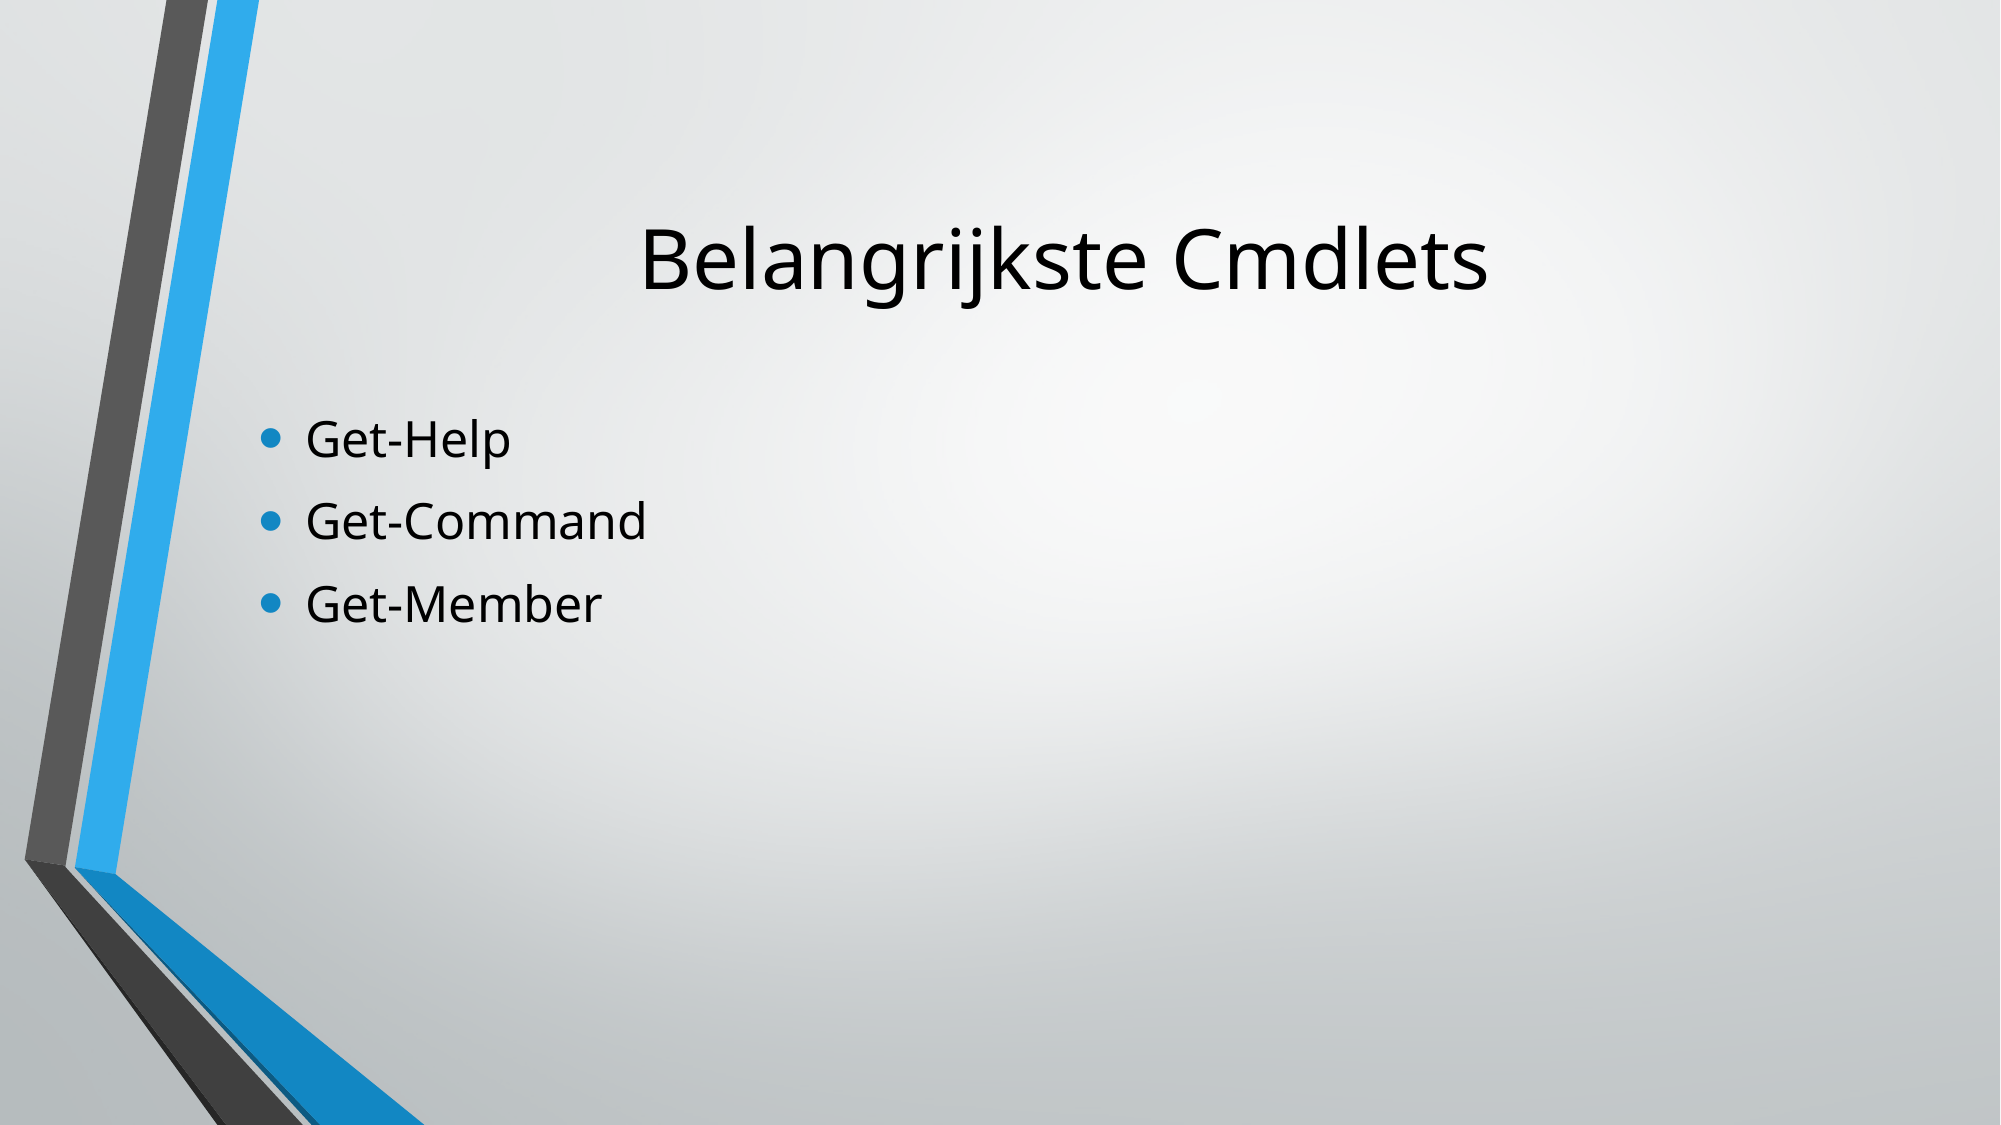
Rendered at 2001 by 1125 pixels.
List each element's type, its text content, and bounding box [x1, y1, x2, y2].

text_box Get-Help Get-Command Get-Member [243, 399, 1768, 698]
title Belangrijkste Cmdlets [243, 112, 1887, 400]
